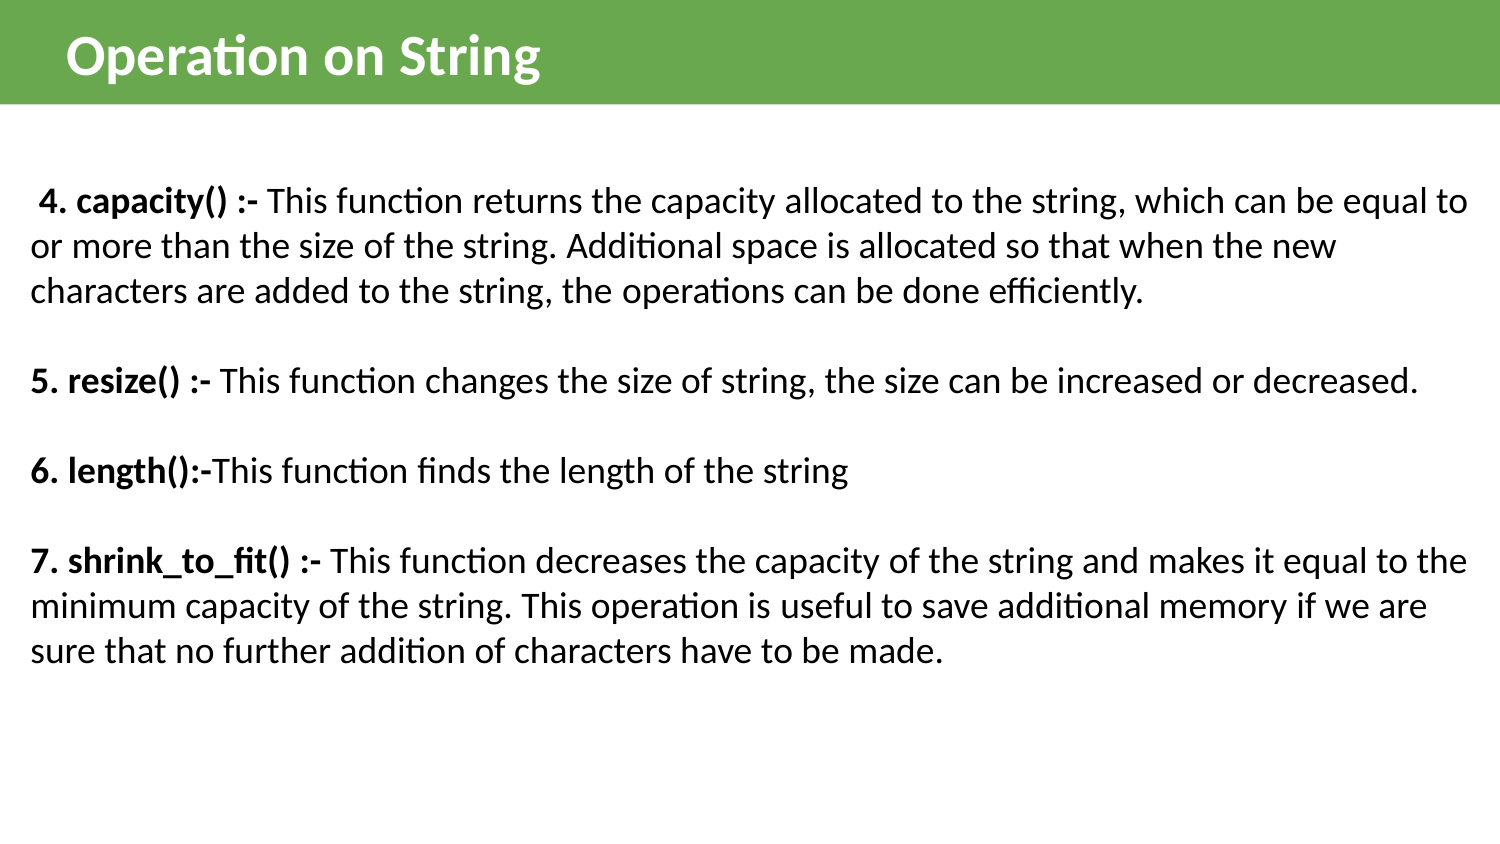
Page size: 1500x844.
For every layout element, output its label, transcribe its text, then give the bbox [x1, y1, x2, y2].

text_box Operation on String [63, 15, 1203, 80]
text_box 4. capacity() :- This function returns the capacity allocated to the string, which can be equal to or more than the size of the string. Additional space is allocated so that when the new characters are added to the string, the operations can be done efficiently. 5. resize() :- This function changes the size of string, the size can be increased or decreased. 6. length():-This function finds the length of the string 7. shrink_to_fit() :- This function decreases the capacity of the string and makes it equal to the minimum capacity of the string. This operation is useful to save additional memory if we are sure that no further addition of characters have to be made. [15, 115, 1484, 794]
